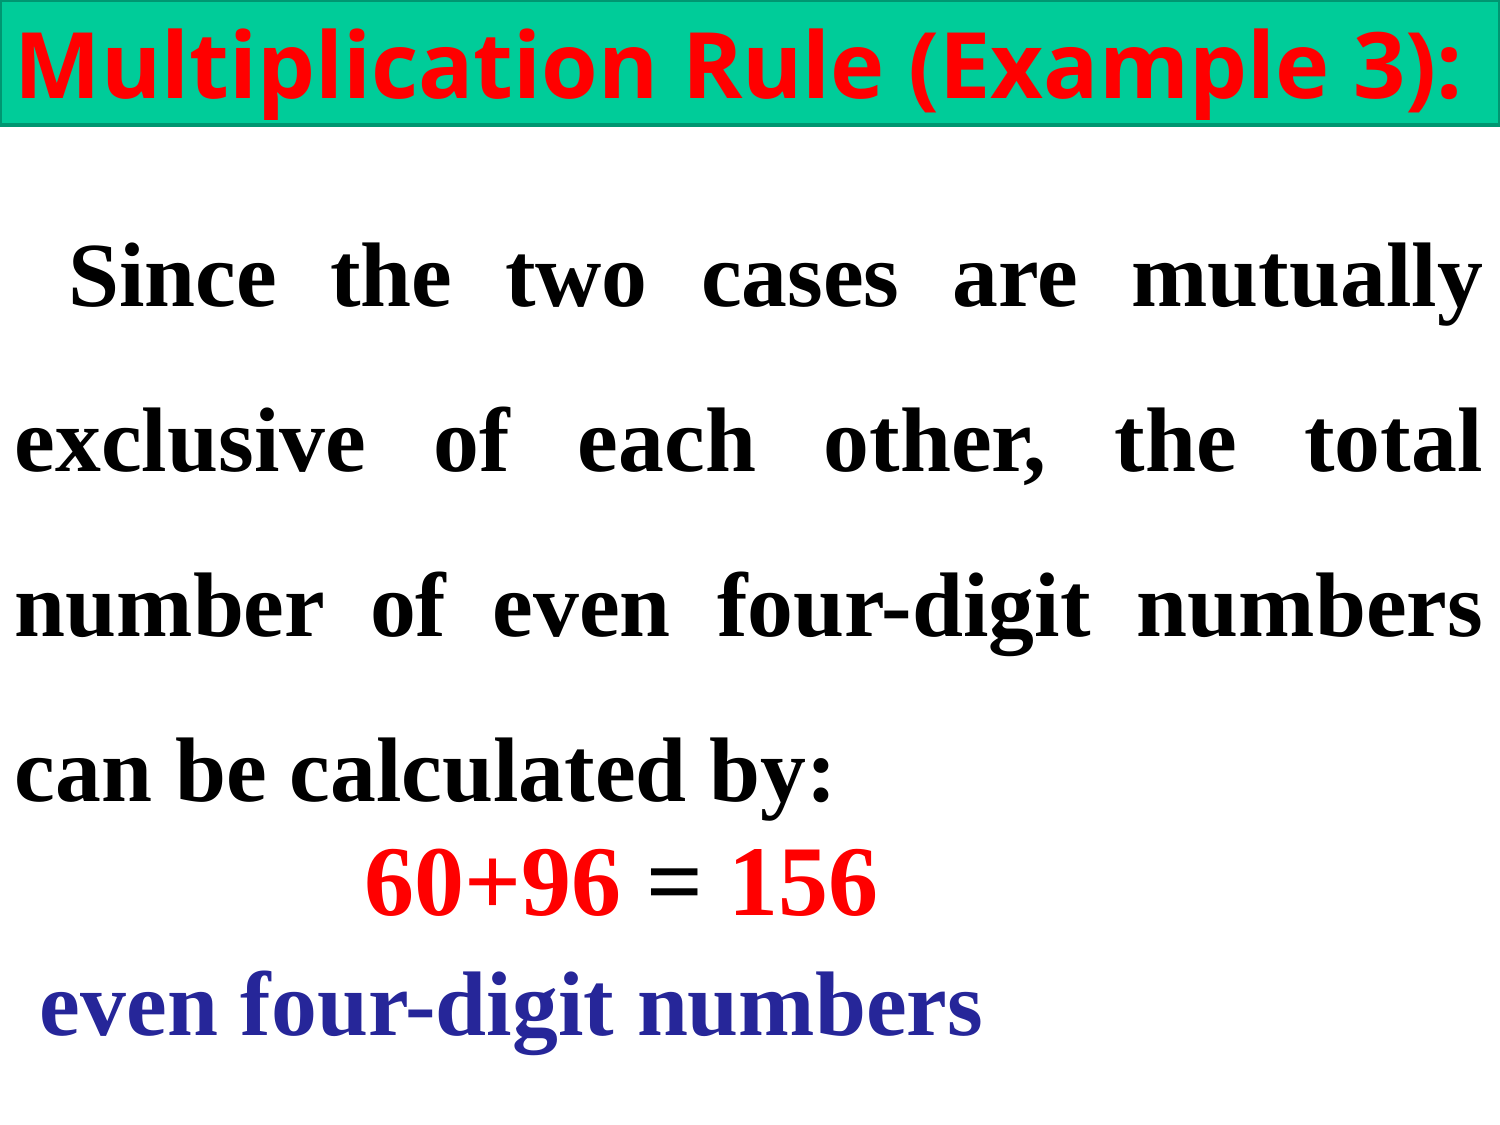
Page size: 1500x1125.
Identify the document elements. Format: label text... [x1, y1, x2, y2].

text_box 60+96 = 156 even four-digit numbers [0, 808, 1465, 1064]
text_box Multiplication Rule (Example 3): [0, 0, 1500, 127]
text_box Since the two cases are mutually exclusive of each other, the total number of even four-digit numbers can be calculated by: [0, 152, 1500, 827]
